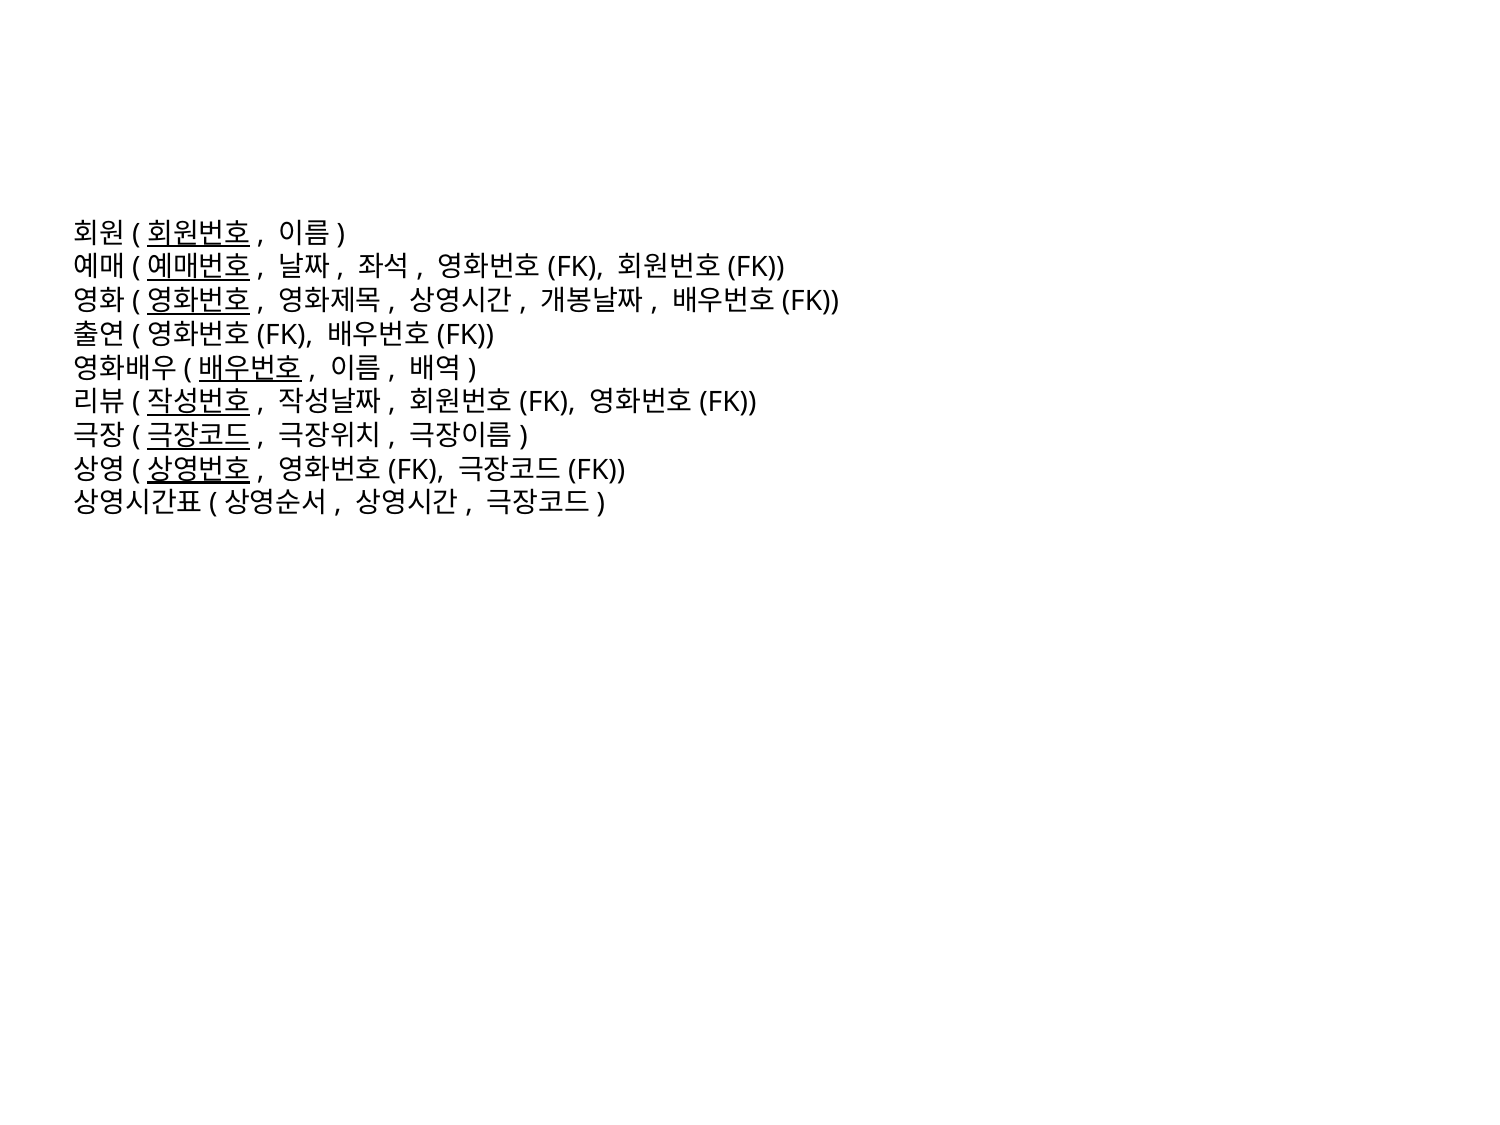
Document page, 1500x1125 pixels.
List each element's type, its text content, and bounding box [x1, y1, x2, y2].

text_box 회원(회원번호, 이름) 예매(예매번호, 날짜, 좌석, 영화번호(FK), 회원번호(FK)) 영화(영화번호, 영화제목, 상영시간, 개봉날짜, 배우번호(FK)) 출연(영화번호(FK), 배우번호(FK)) 영화배우(배우번호, 이름, 배역) 리뷰(작성번호, 작성날짜, 회원번호(FK), 영화번호(FK)) 극장(극장코드, 극장위치, 극장이름) 상영(상영번호, 영화번호(FK), 극장코드(FK)) 상영시간표(상영순서, 상영시간, 극장코드) [59, 207, 1098, 527]
